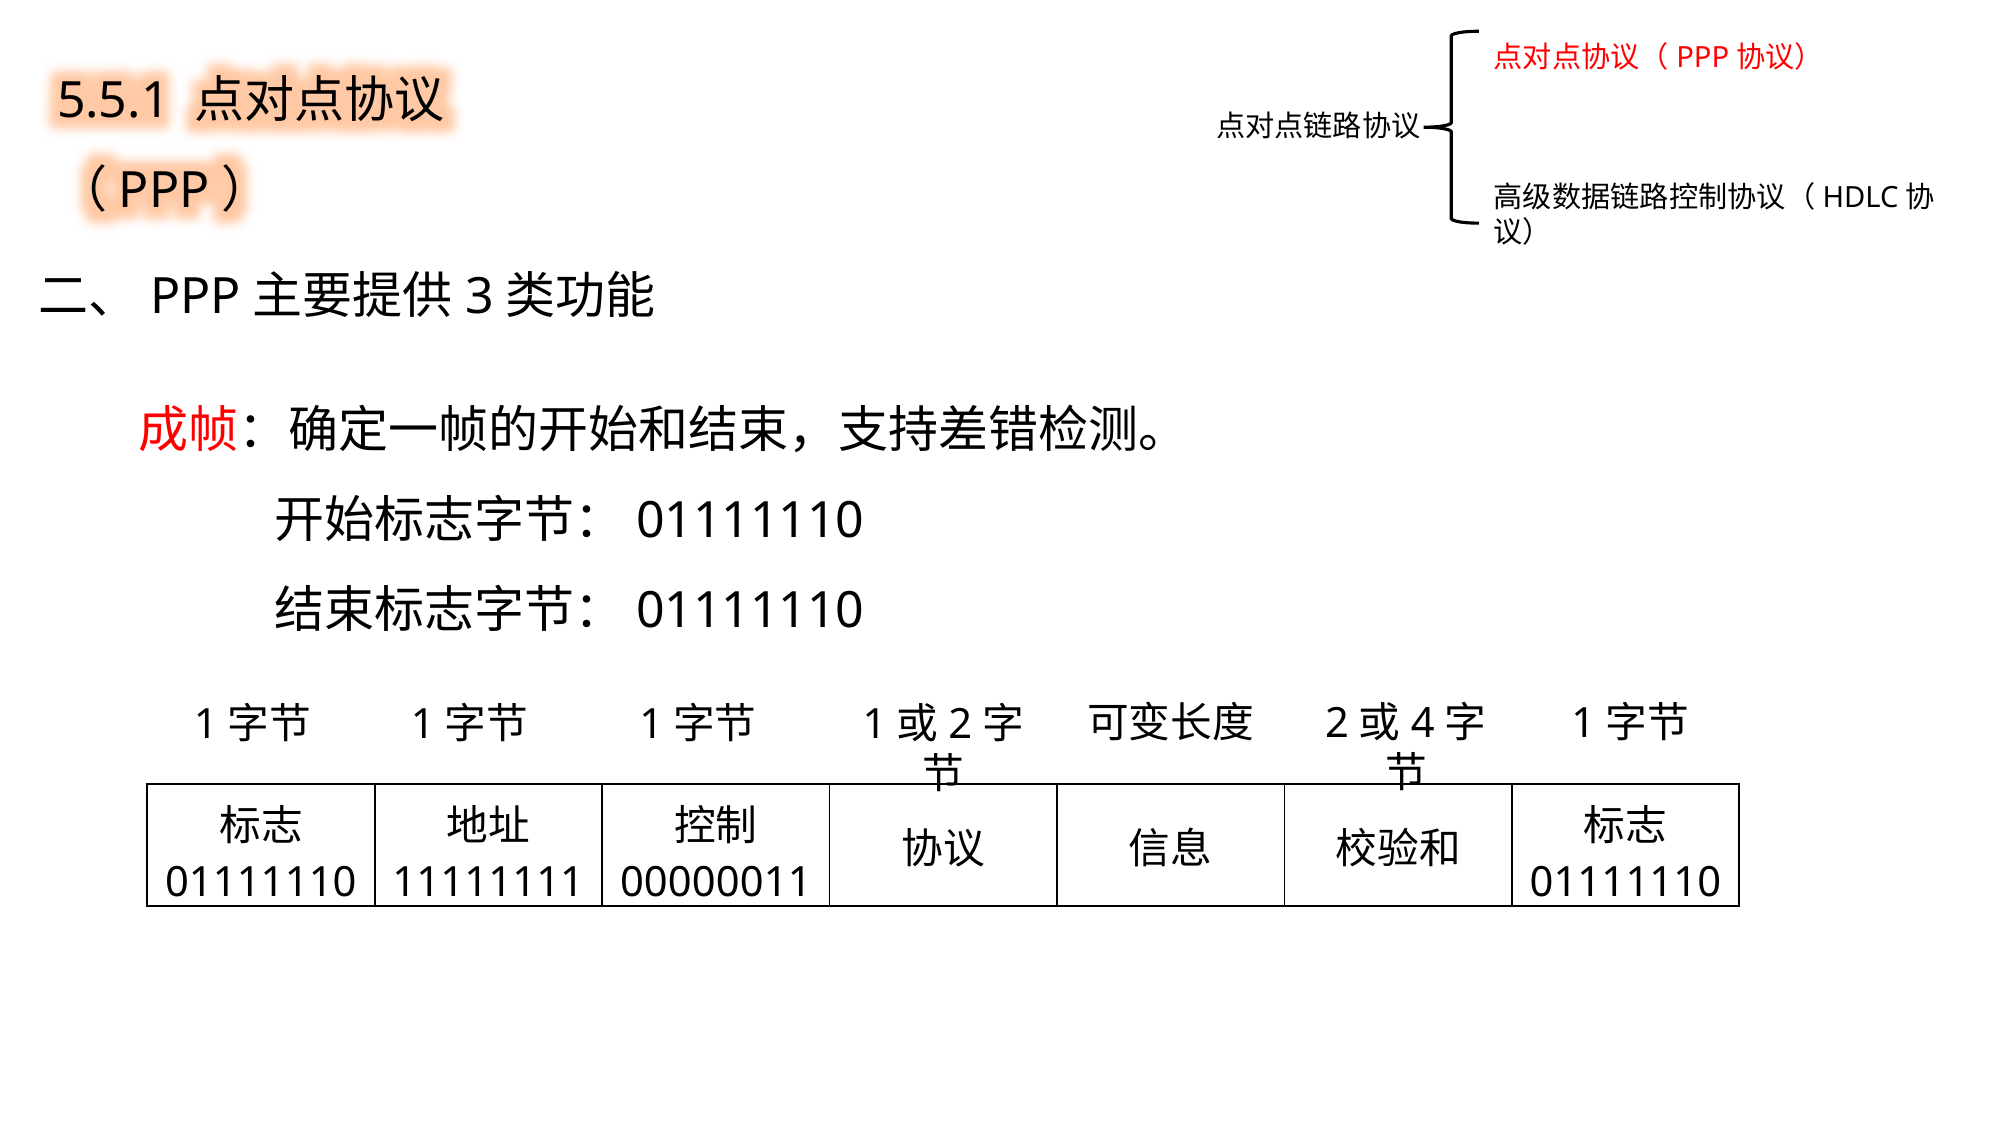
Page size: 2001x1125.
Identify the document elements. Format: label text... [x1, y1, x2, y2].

text_box 2或4字节 [1300, 688, 1511, 804]
text_box 1字节 [164, 689, 341, 755]
text_box 5.5.1 点对点协议（PPP） [38, 49, 655, 206]
text_box 点对点协议（PPP协议） 高级数据链路控制协议（HDLC协议） [1478, 31, 2000, 256]
text_box 5.4.3.0交换机 [36, 46, 660, 209]
text_box [1423, 29, 1479, 225]
text_box 1字节 [1541, 688, 1719, 754]
table_header 信息 [1058, 785, 1284, 905]
table_header 标志 01111110 [1513, 785, 1738, 905]
table_header 控制 00000011 [603, 785, 829, 905]
table_header 协议 [830, 785, 1056, 905]
table_header 校验和 [1285, 785, 1511, 905]
text_box 1或2字节 [838, 689, 1049, 805]
table_header 标志 01111110 [148, 785, 374, 905]
table_header 地址 11111111 [376, 785, 601, 905]
text_box 1字节 [609, 689, 787, 755]
text_box 点对点链路协议 [32, 42, 664, 213]
text_box 成帧：确定一帧的开始和结束，支持差错检测。 开始标志字节：01111110 结束标志字节：01111110 [123, 359, 1765, 645]
text_box 二、PPP主要提供3类功能 [23, 225, 671, 331]
text_box 点对点链路协议 [1201, 100, 1449, 151]
text_box 1字节 [381, 689, 558, 755]
text_box 可变长度 [1065, 688, 1277, 754]
